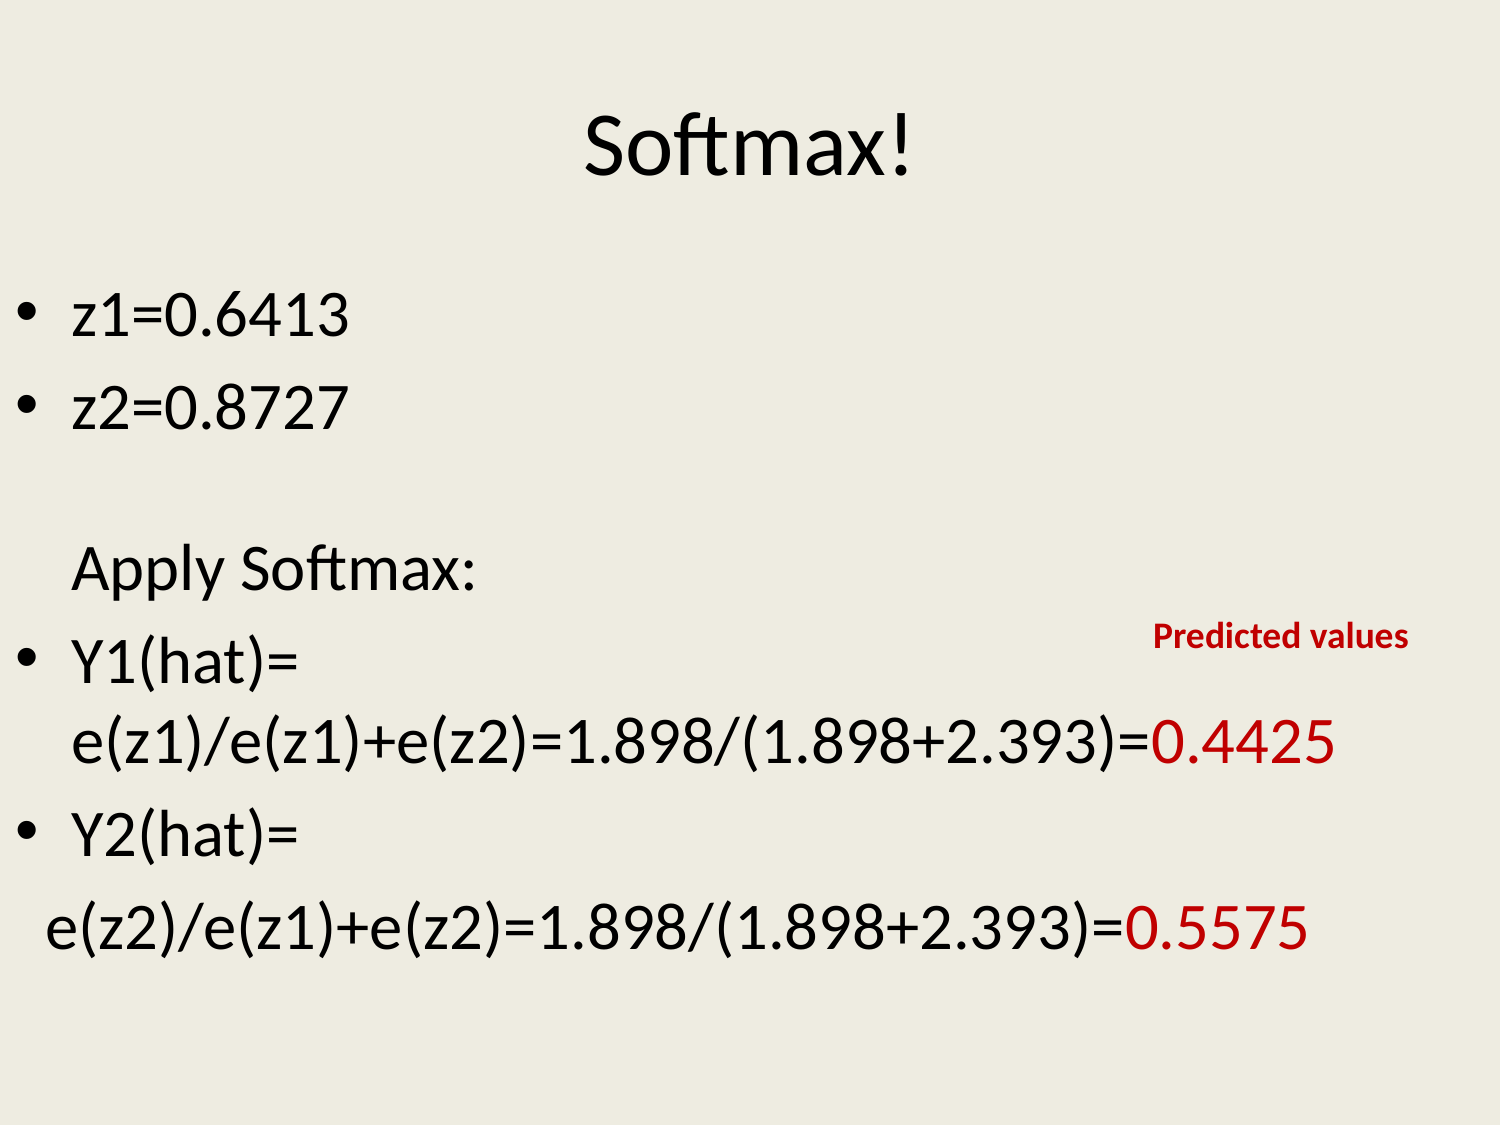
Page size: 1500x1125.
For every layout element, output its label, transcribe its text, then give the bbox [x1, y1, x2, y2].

list z1=0.6413 z2=0.8727 Apply Softmax: Y1(hat)= e(z1)/e(z1)+e(z2)=1.898/(1.898+2.393)=0.4425 Y2(hat)= e(z2)/e(z1)+e(z2)=1.898/(1.898+2.393)=0.5575 [0, 262, 1500, 1005]
title Softmax! [75, 45, 1425, 233]
text_box Predicted values [1138, 603, 1424, 664]
